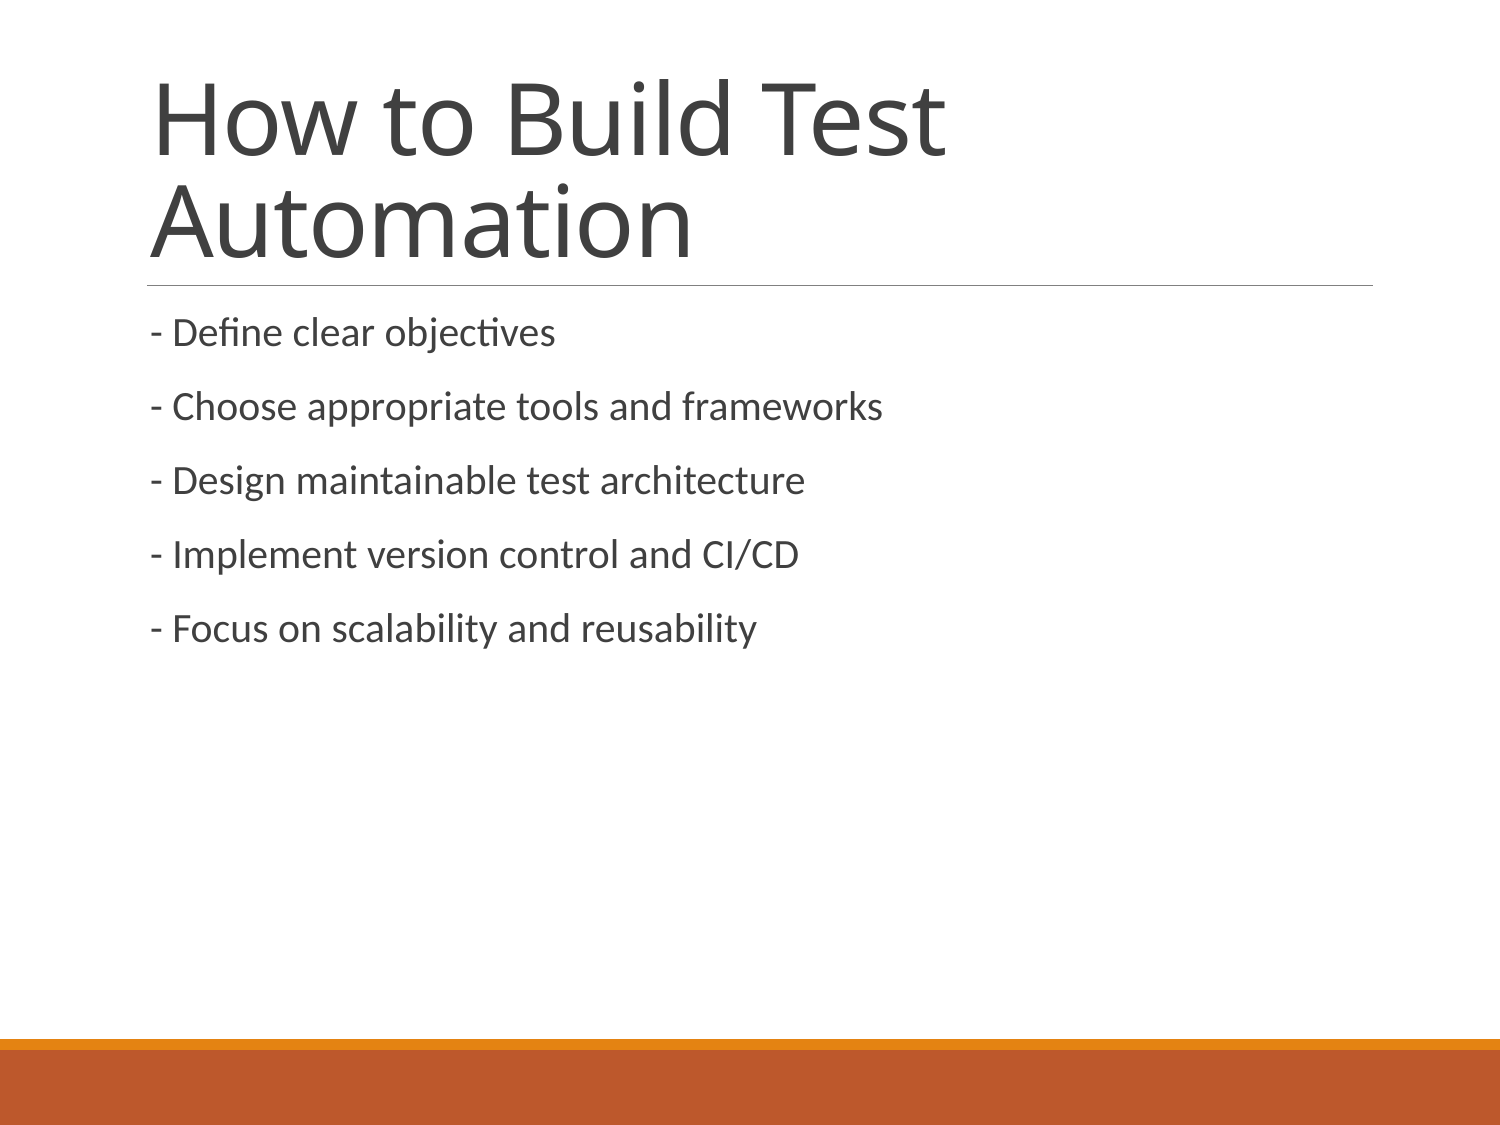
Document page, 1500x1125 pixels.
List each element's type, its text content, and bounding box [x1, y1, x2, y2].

list - Define clear objectives - Choose appropriate tools and frameworks - Design maintainable test architecture - Implement version control and CI/CD - Focus on scalability and reusability [135, 302, 1373, 963]
title How to Build Test Automation [135, 47, 1373, 285]
